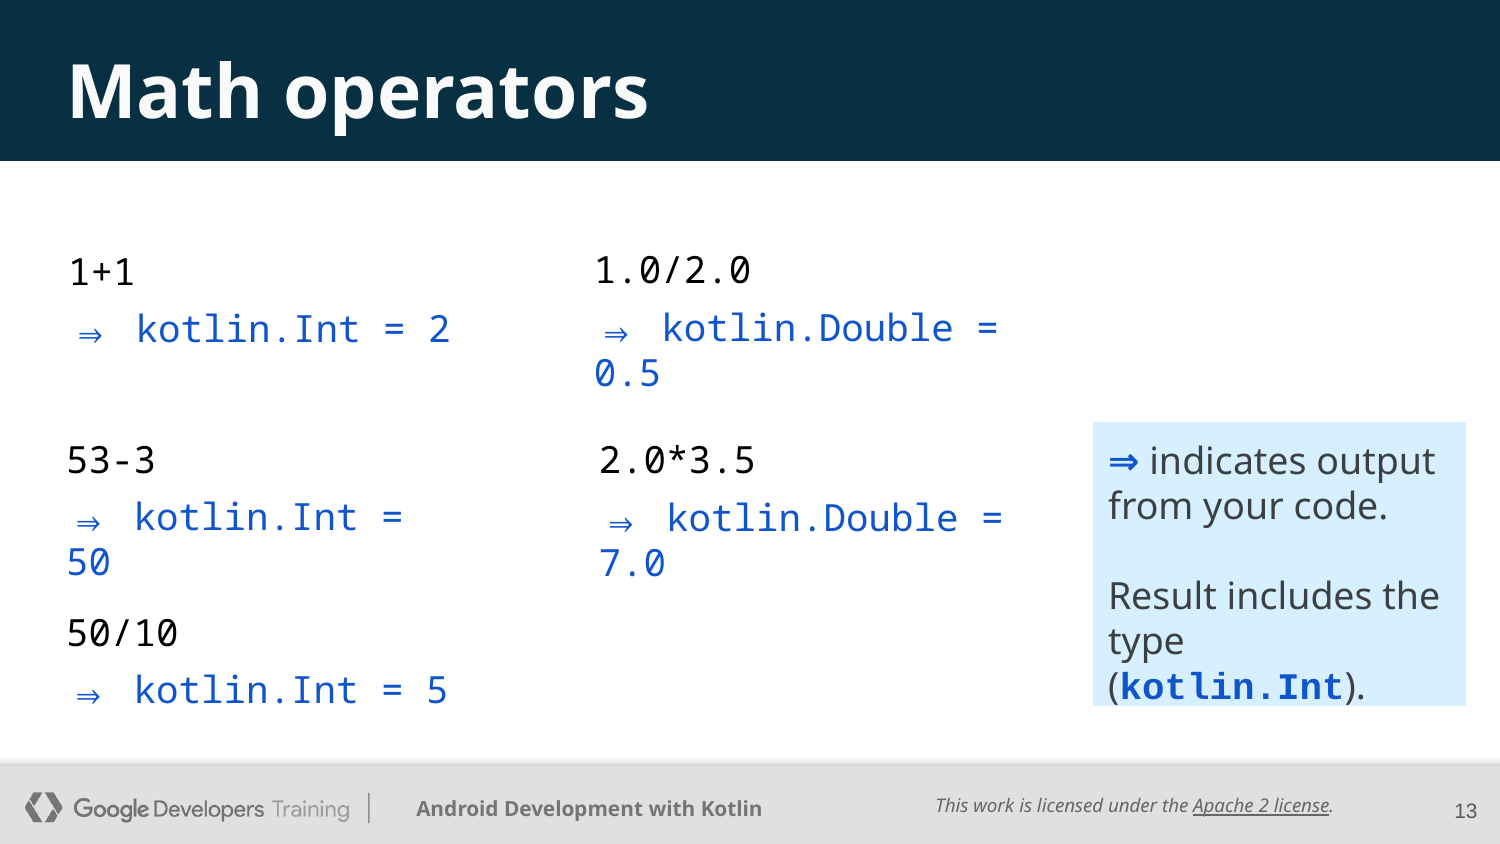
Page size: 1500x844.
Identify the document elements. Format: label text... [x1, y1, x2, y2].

text_box 53-3 ⇒ kotlin.Int = 50 [51, 420, 455, 515]
text_box 50/10 ⇒ kotlin.Int = 5 [51, 593, 491, 688]
text_box ⇒ indicates output from your code. Result includes the type (kotlin.Int). [1093, 421, 1467, 706]
list 1+1 ⇒ kotlin.Int = 2 [53, 174, 493, 342]
slide_number 13 [1402, 777, 1493, 842]
title Math operators [51, 28, 1449, 122]
text_box 2.0*3.5 ⇒ kotlin.Double = 7.0 [583, 421, 1062, 528]
text_box 1.0/2.0 ⇒ kotlin.Double = 0.5 [578, 231, 1067, 326]
picture [0, 161, 1500, 844]
